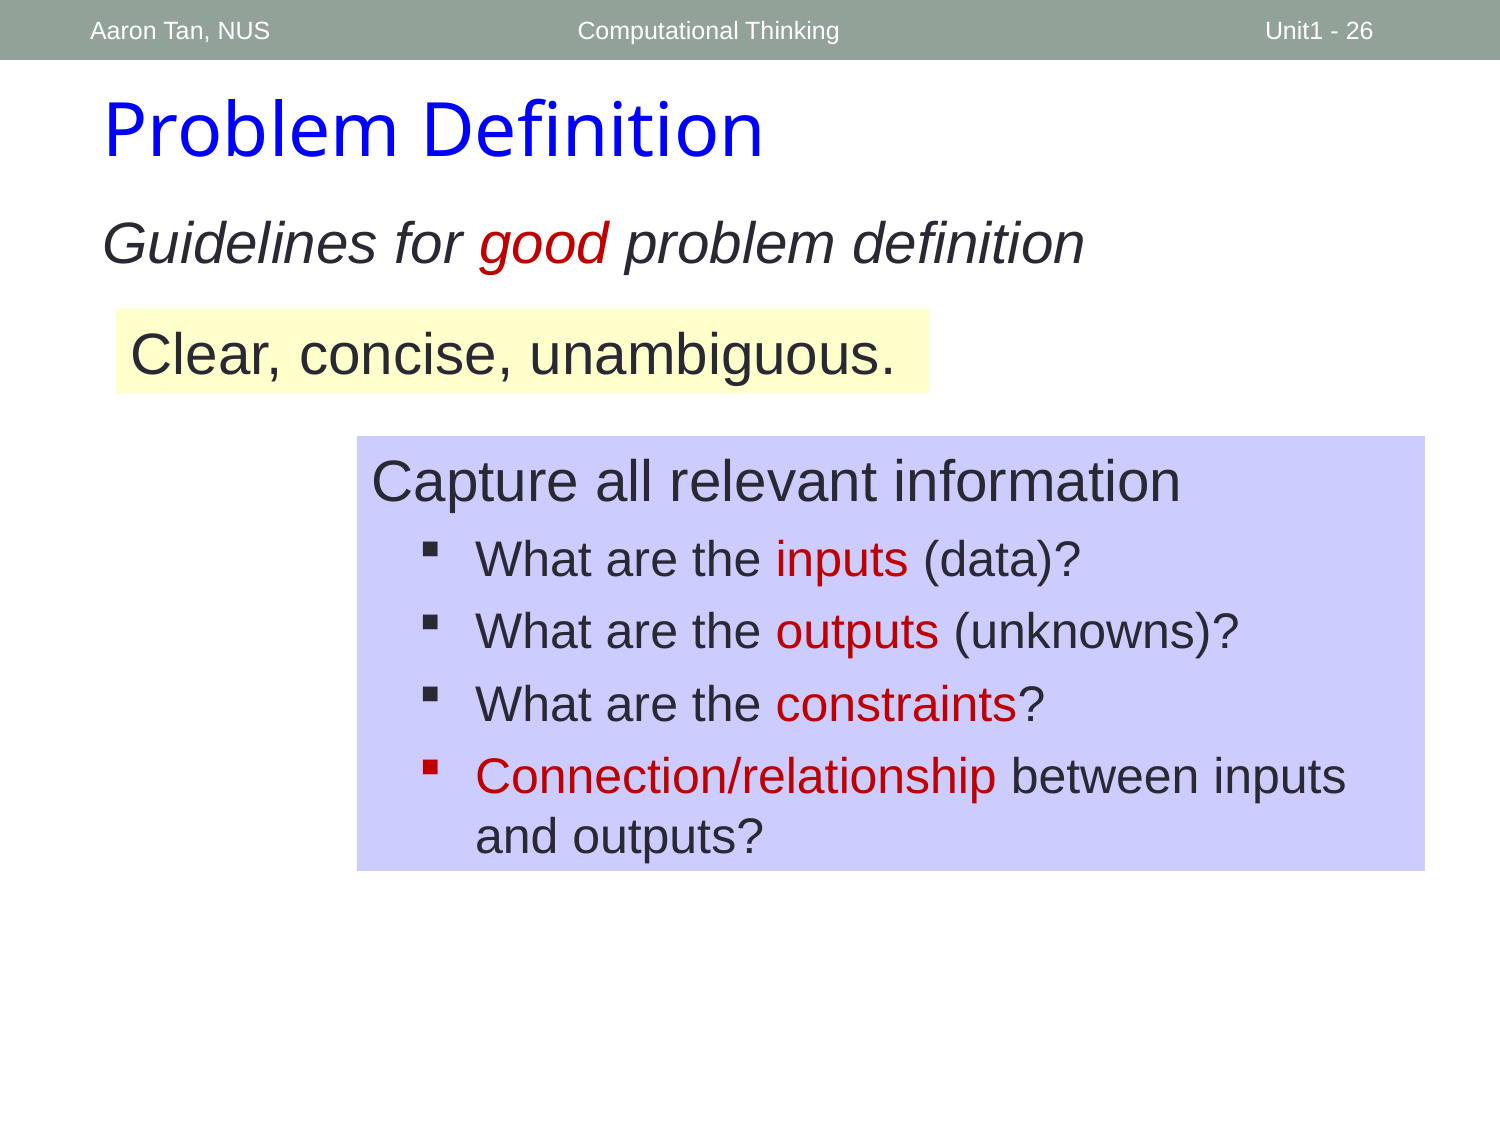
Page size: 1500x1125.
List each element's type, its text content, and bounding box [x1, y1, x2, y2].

slide_number Unit1 - 26 [1250, 3, 1425, 57]
text_box Problem Definition [87, 74, 1362, 179]
footer Computational Thinking [562, 3, 1238, 57]
slide_number Aaron Tan, NUS [75, 3, 550, 57]
text_box Capture all relevant information What are the inputs (data)? What are the outputs (unknowns)? What are the constraints? Connection/relationship between inputs and outputs? [356, 436, 1425, 871]
text_box Clear, concise, unambiguous. [116, 308, 930, 394]
text_box Guidelines for good problem definition [87, 197, 1238, 283]
